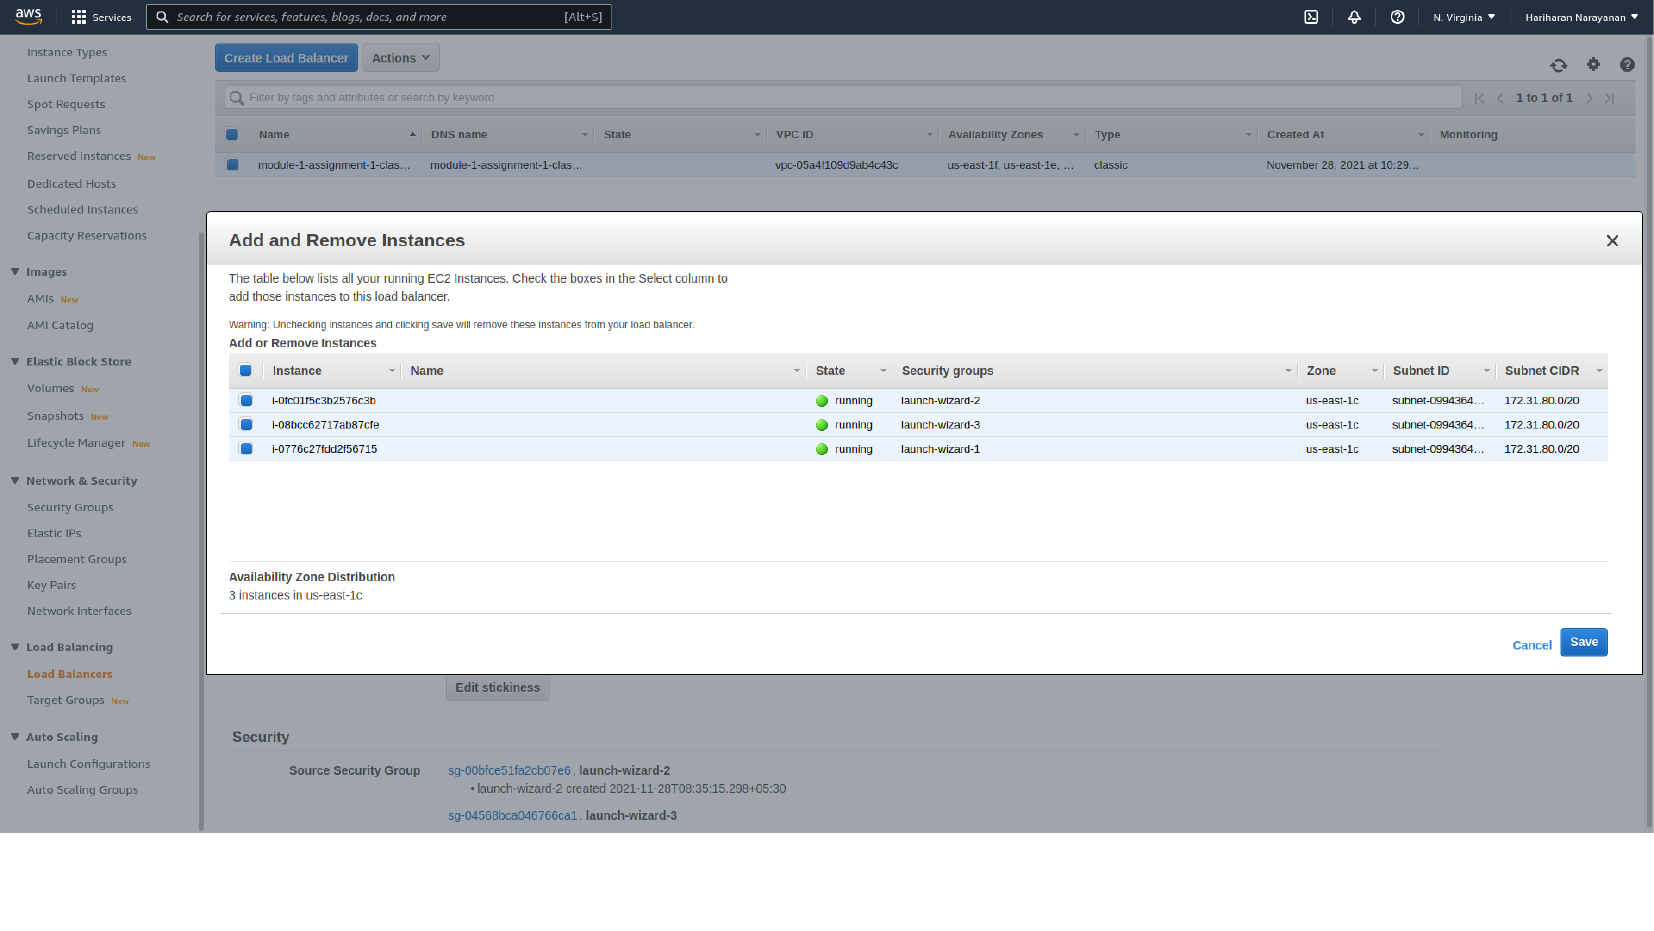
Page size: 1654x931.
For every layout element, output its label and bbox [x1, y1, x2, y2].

picture [0, 0, 1654, 833]
